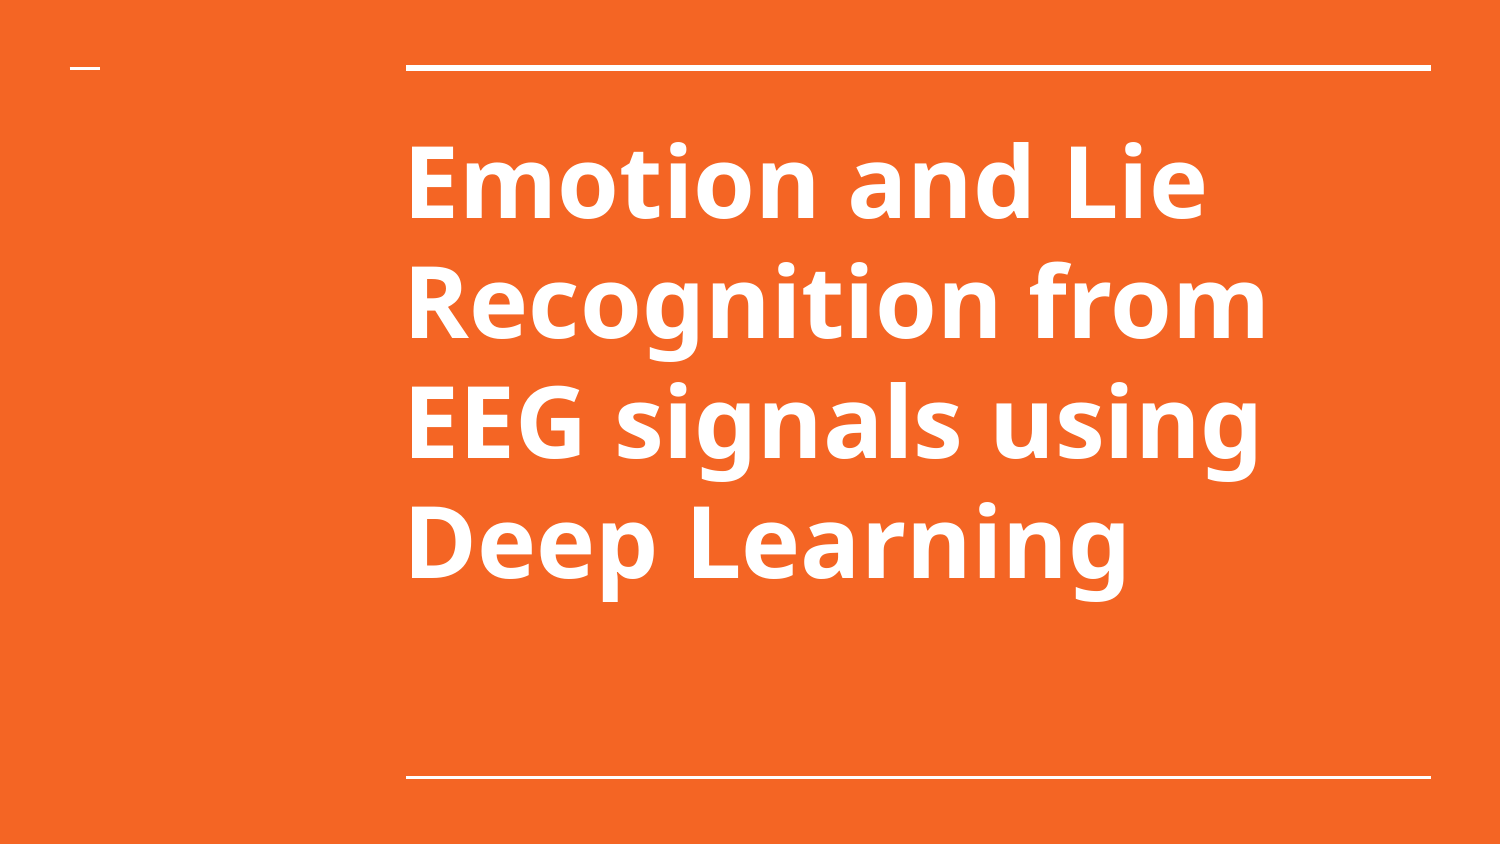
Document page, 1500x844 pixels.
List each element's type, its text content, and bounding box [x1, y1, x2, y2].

title Emotion and Lie Recognition from EEG signals using Deep Learning [389, 103, 1428, 357]
